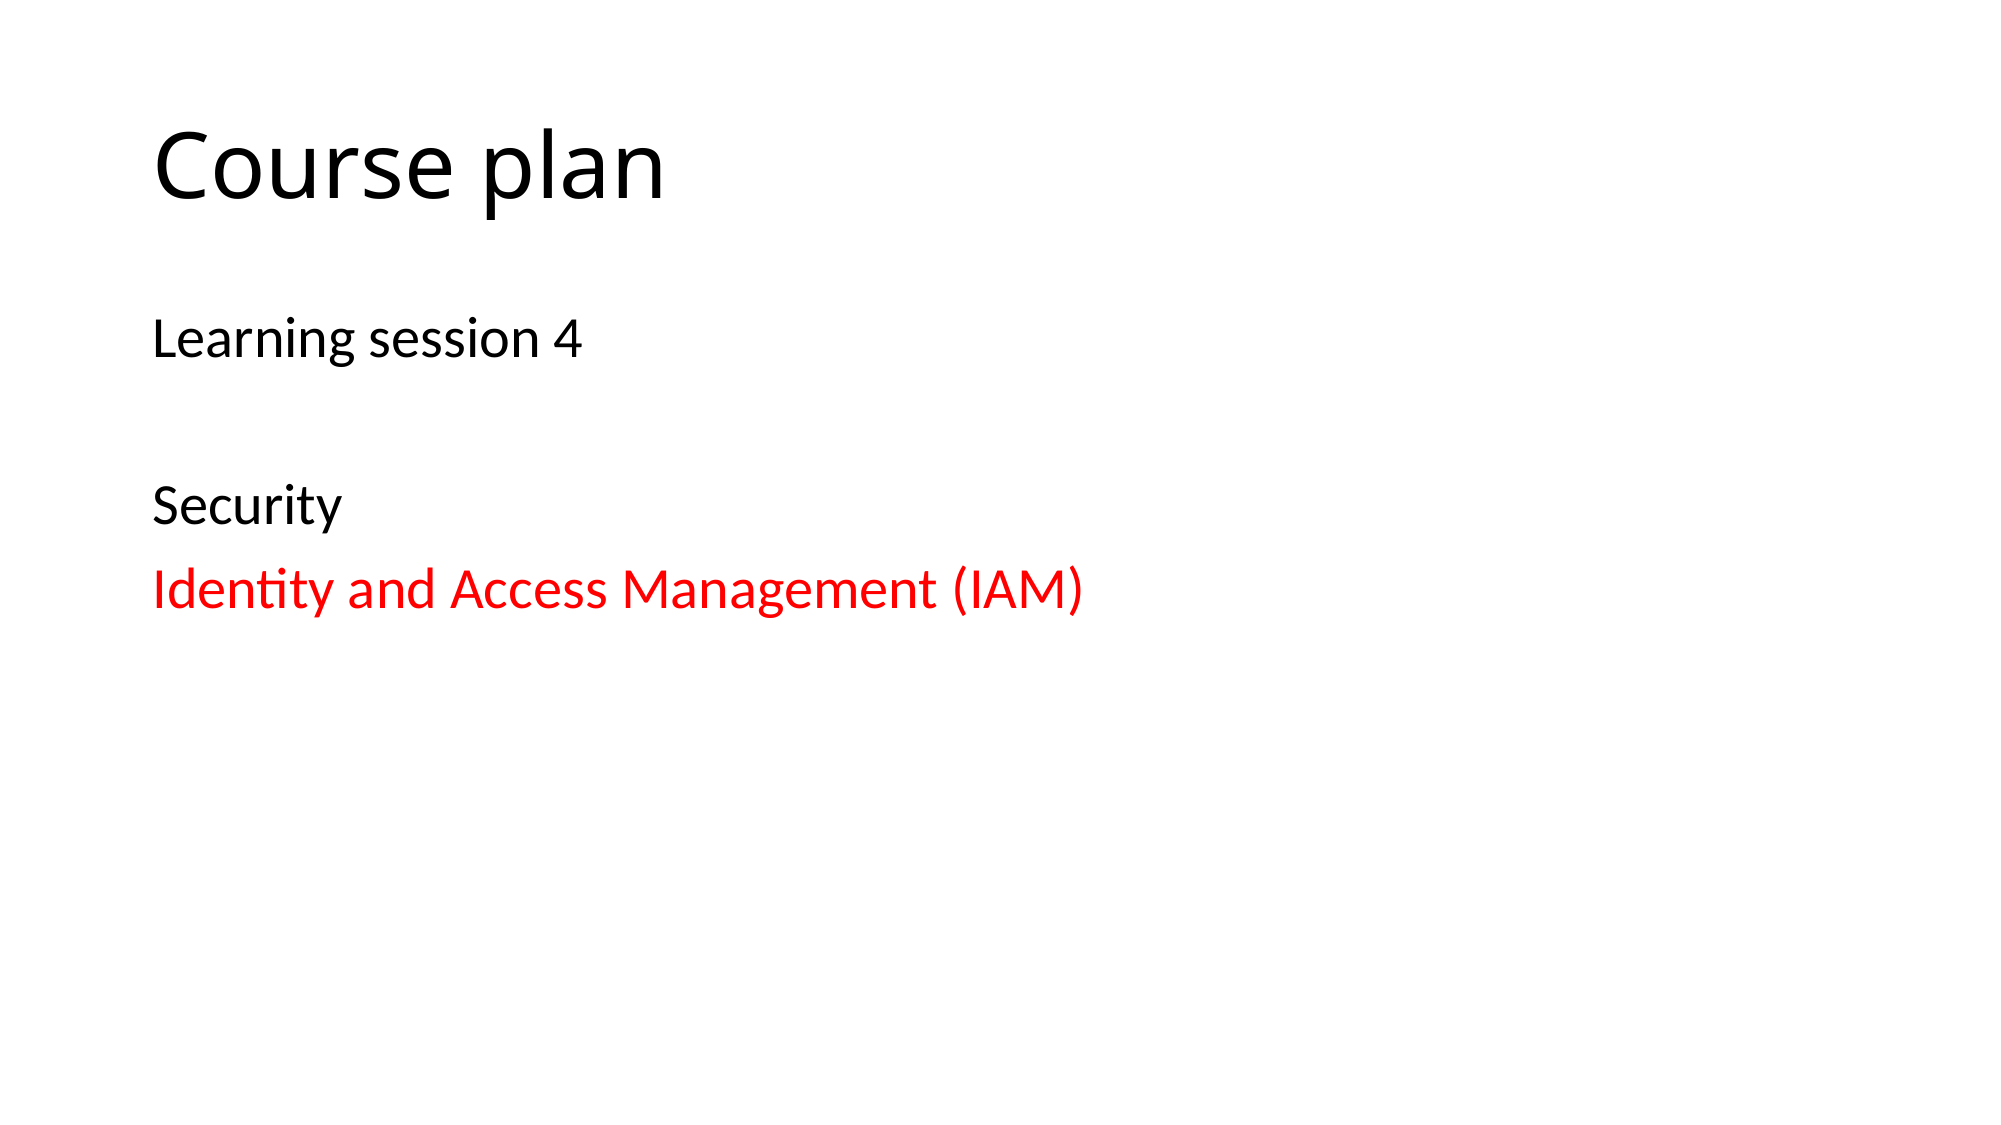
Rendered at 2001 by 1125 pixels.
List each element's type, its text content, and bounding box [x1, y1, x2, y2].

title Course plan [137, 59, 1863, 278]
list Learning session 4 Security Identity and Access Management (IAM) [137, 299, 1863, 1014]
